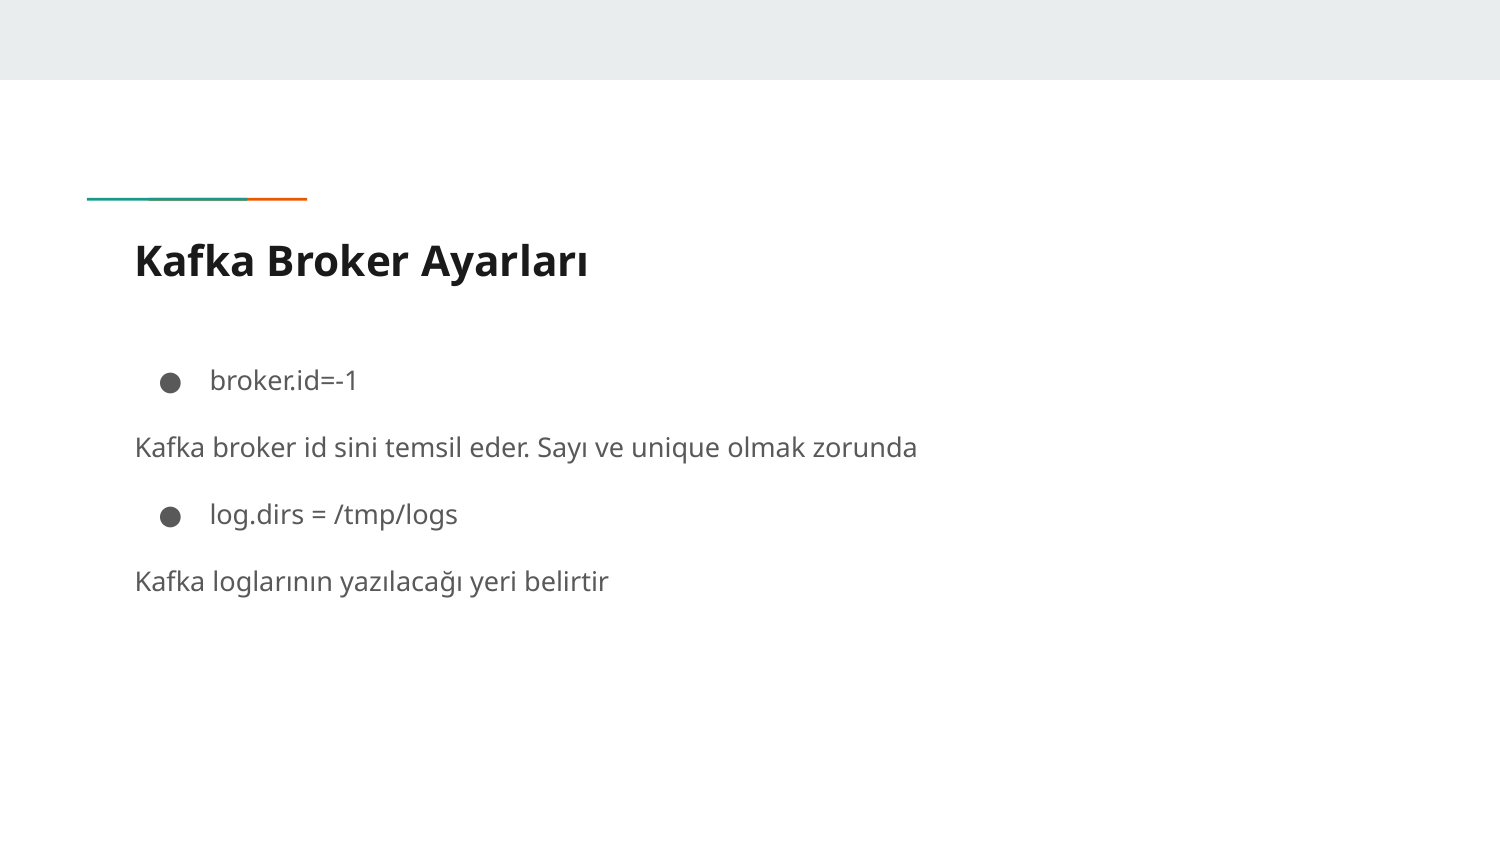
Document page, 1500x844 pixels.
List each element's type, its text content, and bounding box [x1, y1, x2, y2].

list broker.id=-1 Kafka broker id sini temsil eder. Sayı ve unique olmak zorunda log.dirs = /tmp/logs Kafka loglarının yazılacağı yeri belirtir [119, 341, 1381, 712]
title Kafka Broker Ayarları [119, 216, 1381, 305]
